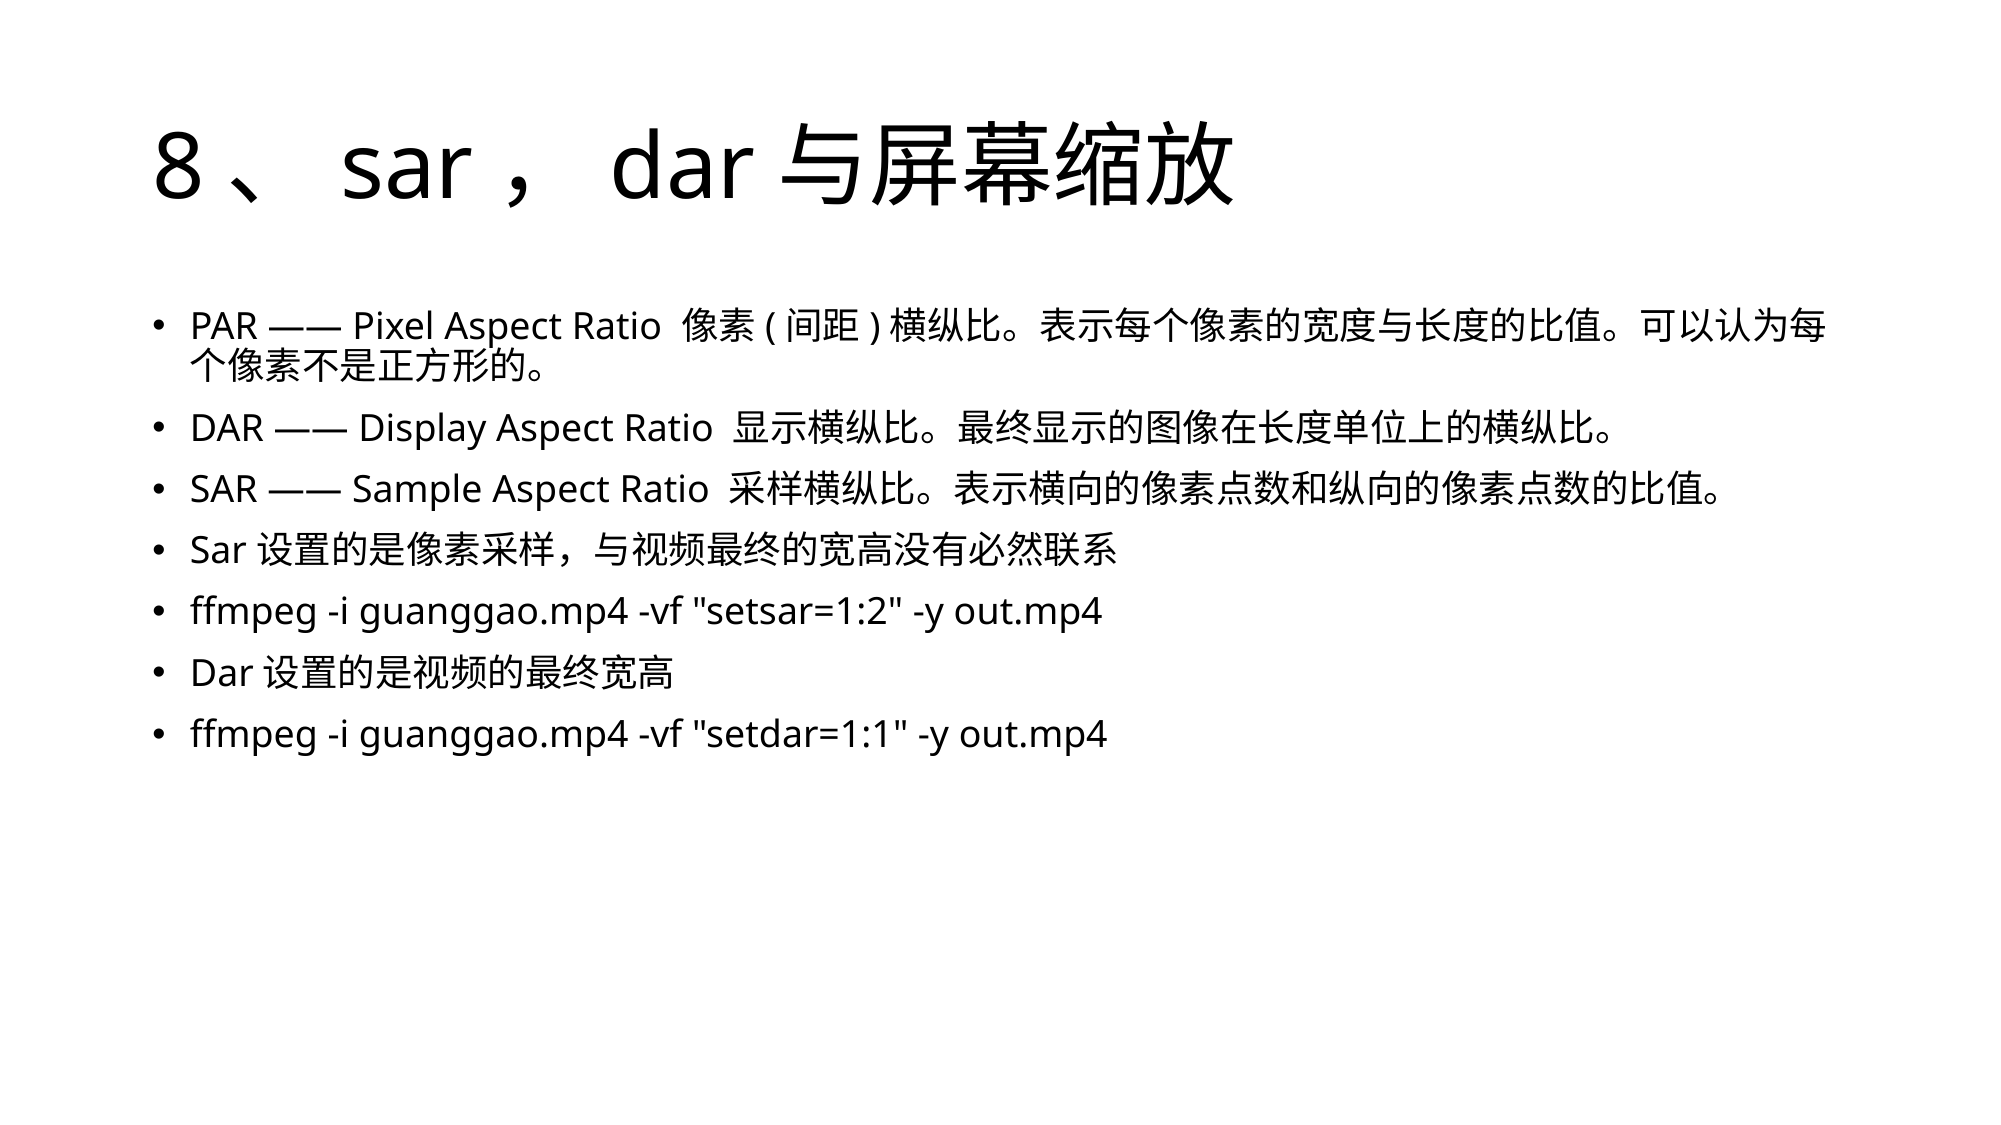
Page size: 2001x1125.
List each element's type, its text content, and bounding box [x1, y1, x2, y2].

title 8、sar，dar与屏幕缩放 [137, 59, 1863, 278]
list PAR —— Pixel Aspect Ratio 像素(间距)横纵比。表示每个像素的宽度与长度的比值。可以认为每个像素不是正方形的。 DAR —— Display Aspect Ratio 显示横纵比。最终显示的图像在长度单位上的横纵比。 SAR —— Sample Aspect Ratio 采样横纵比。表示横向的像素点数和纵向的像素点数的比值。 Sar设置的是像素采样，与视频最终的宽高没有必然联系 ffmpeg -i guanggao.mp4 -vf "setsar=1:2" -y out.mp4 Dar设置的是视频的最终宽高 ffmpeg -i guanggao.mp4 -vf "setdar=1:1" -y out.mp4 [137, 299, 1863, 1014]
